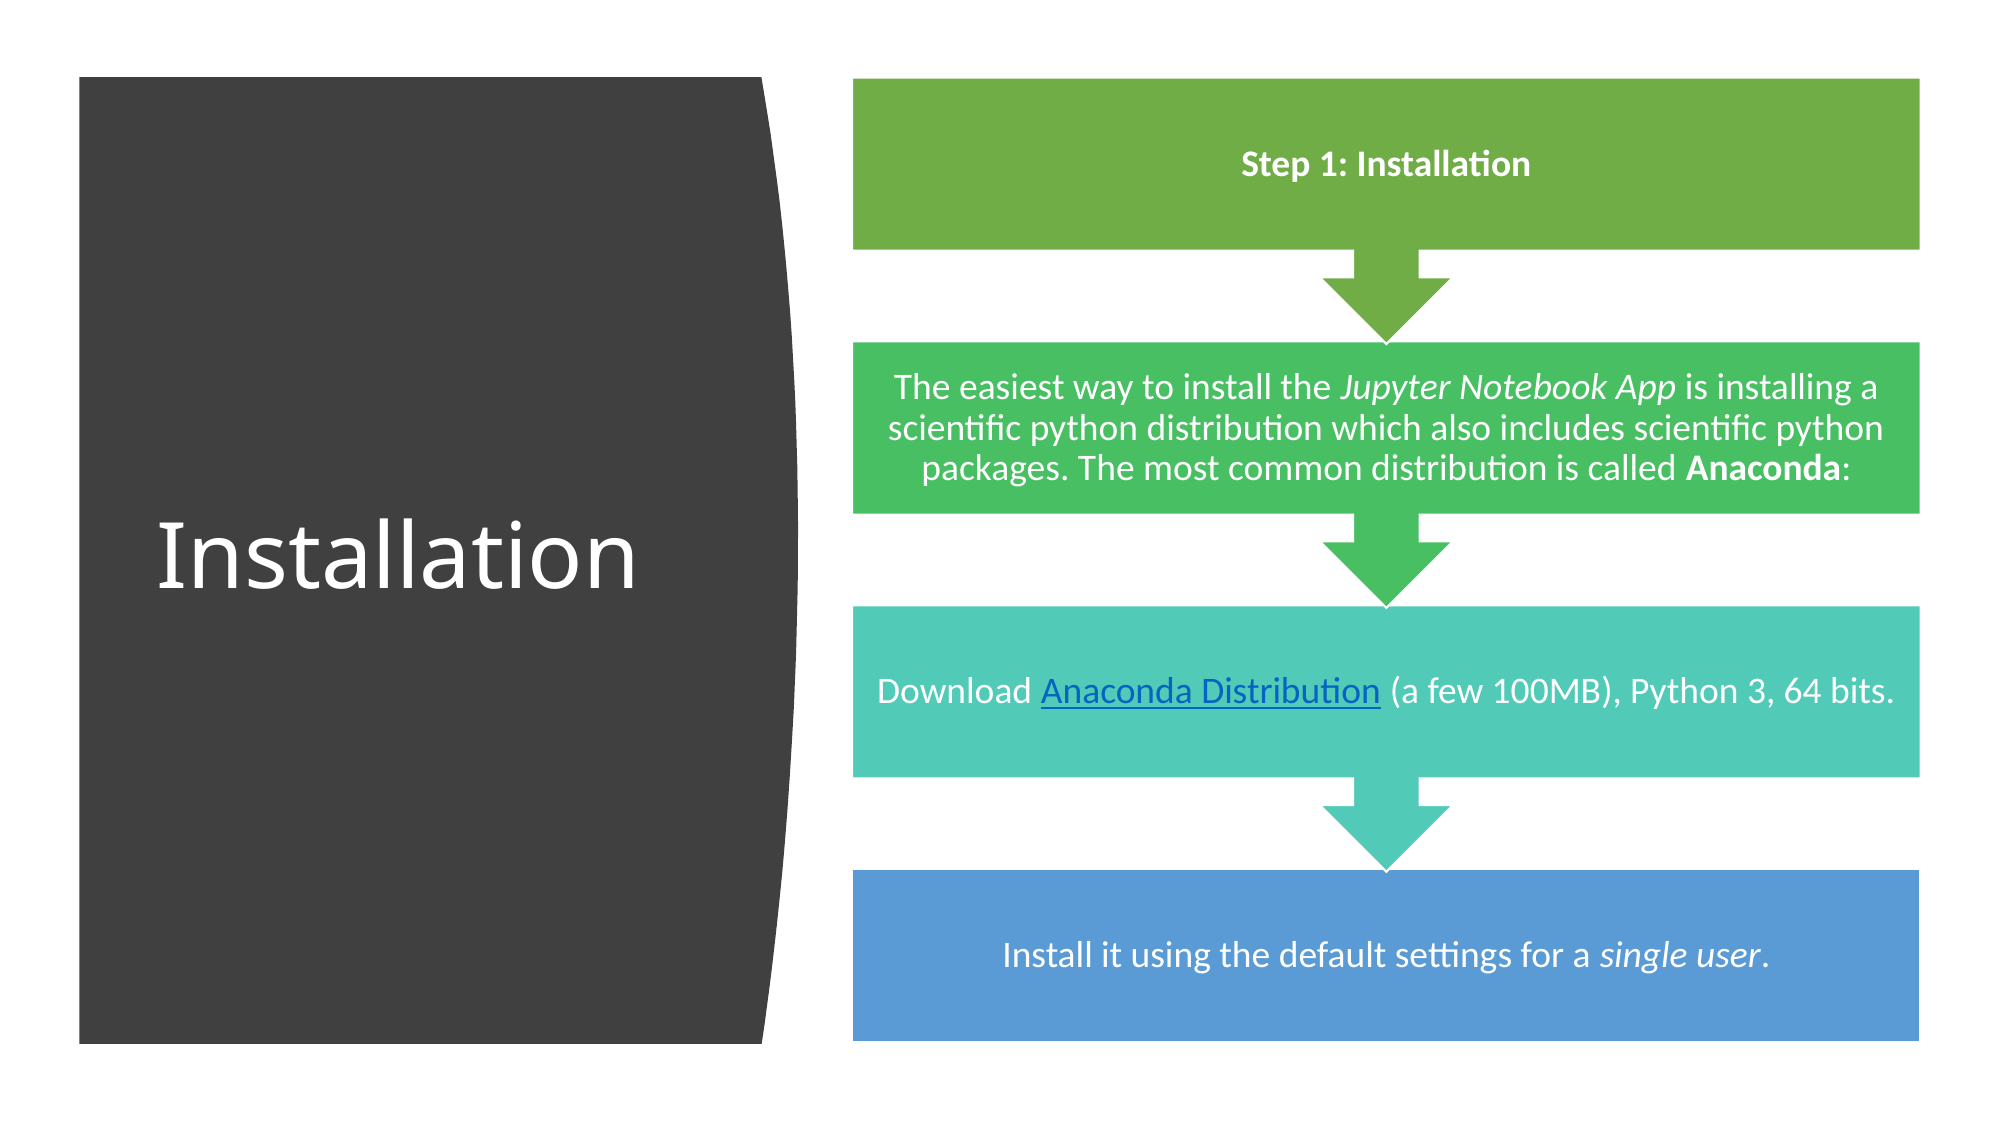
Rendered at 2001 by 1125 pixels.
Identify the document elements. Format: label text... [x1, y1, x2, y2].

title Installation [141, 166, 702, 953]
text_box [78, 76, 800, 1045]
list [852, 77, 1921, 1043]
